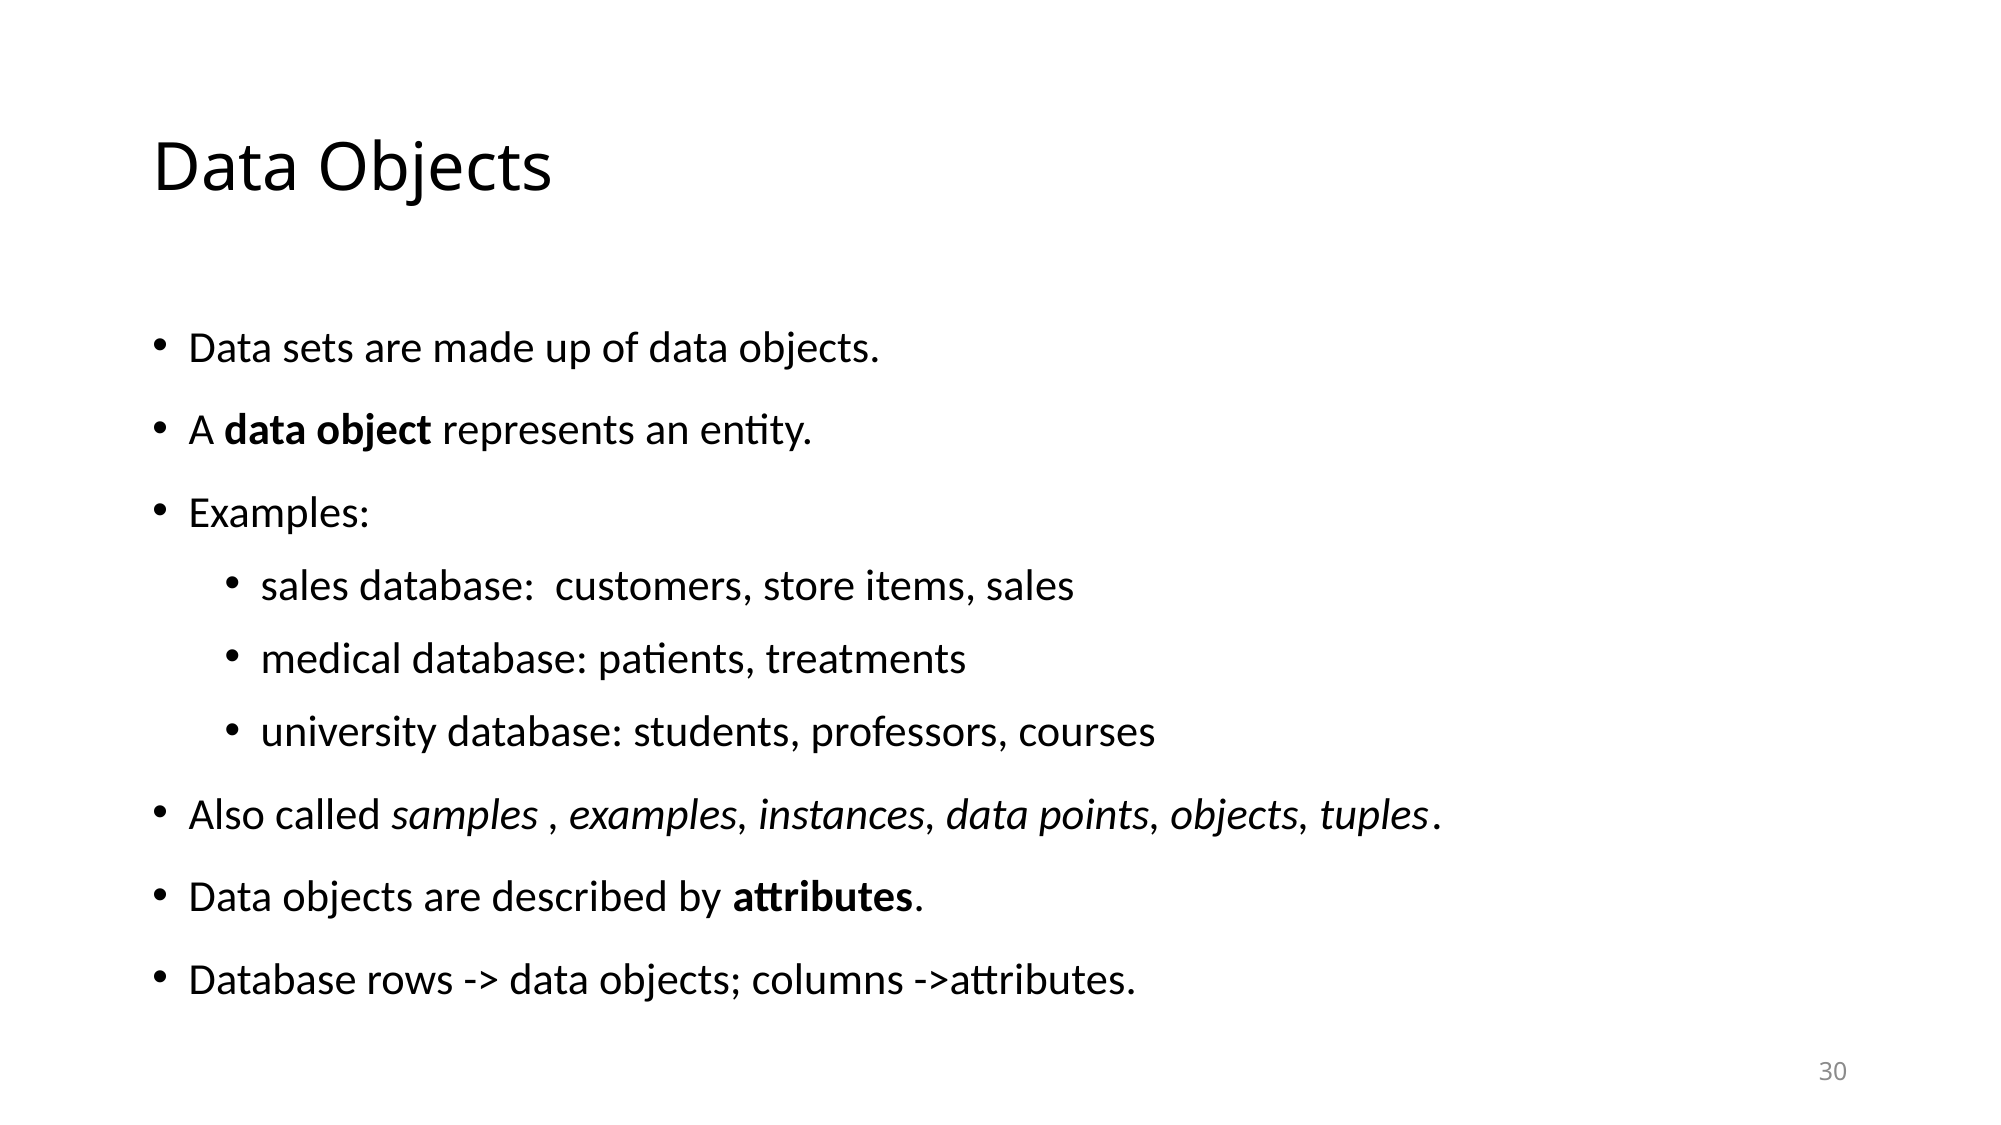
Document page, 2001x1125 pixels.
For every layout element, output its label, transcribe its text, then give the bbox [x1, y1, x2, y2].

title Data Objects [137, 59, 1863, 278]
list Data sets are made up of data objects. A data object represents an entity. Examples: sales database: customers, store items, sales medical database: patients, treatments university database: students, professors, courses Also called samples , examples, instances, data points, objects, tuples. Data objects are described by attributes. Database rows -> data objects; columns ->attributes. [137, 299, 1863, 1014]
slide_number 30 [1412, 1042, 1863, 1103]
